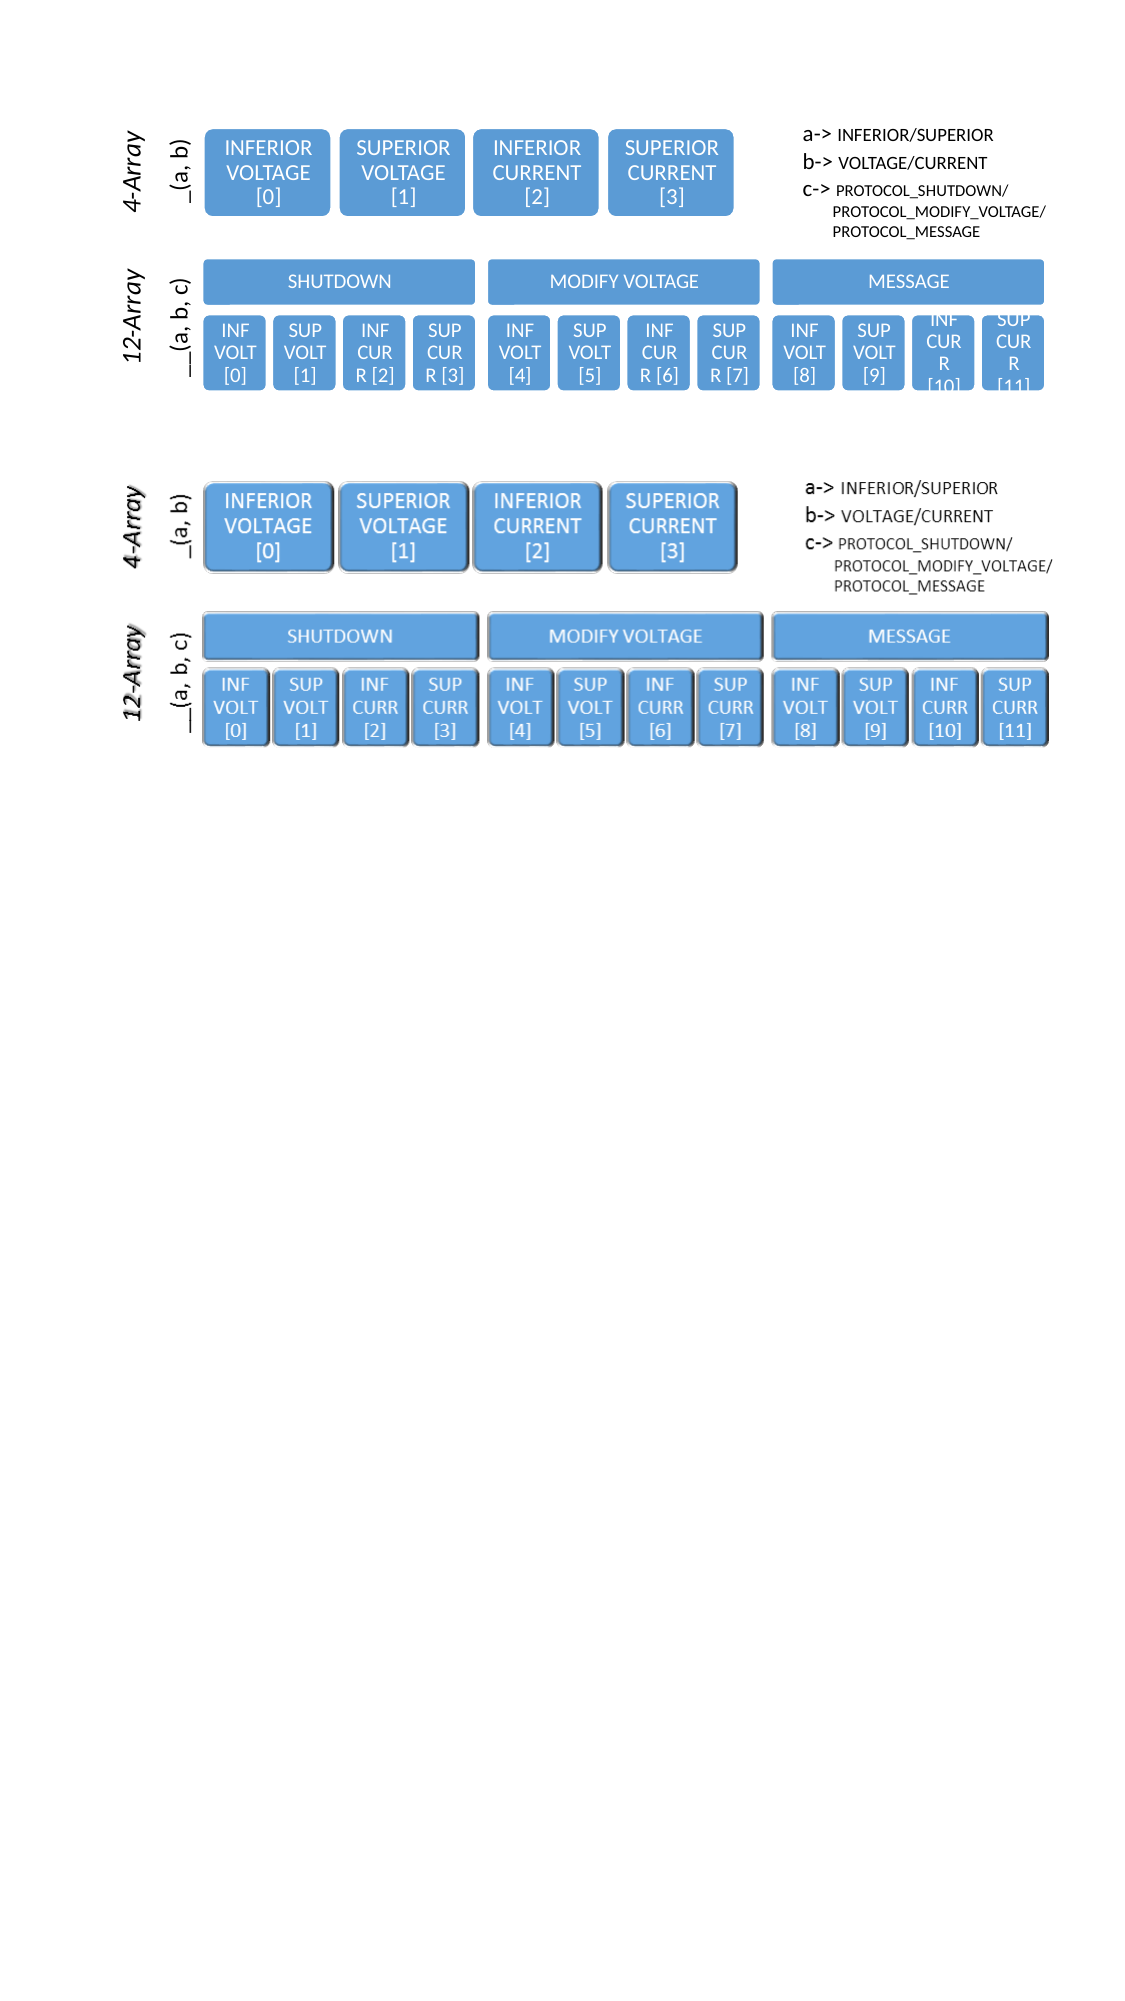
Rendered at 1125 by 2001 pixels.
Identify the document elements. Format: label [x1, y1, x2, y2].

picture [106, 453, 1068, 756]
text_box [106, 99, 1067, 399]
